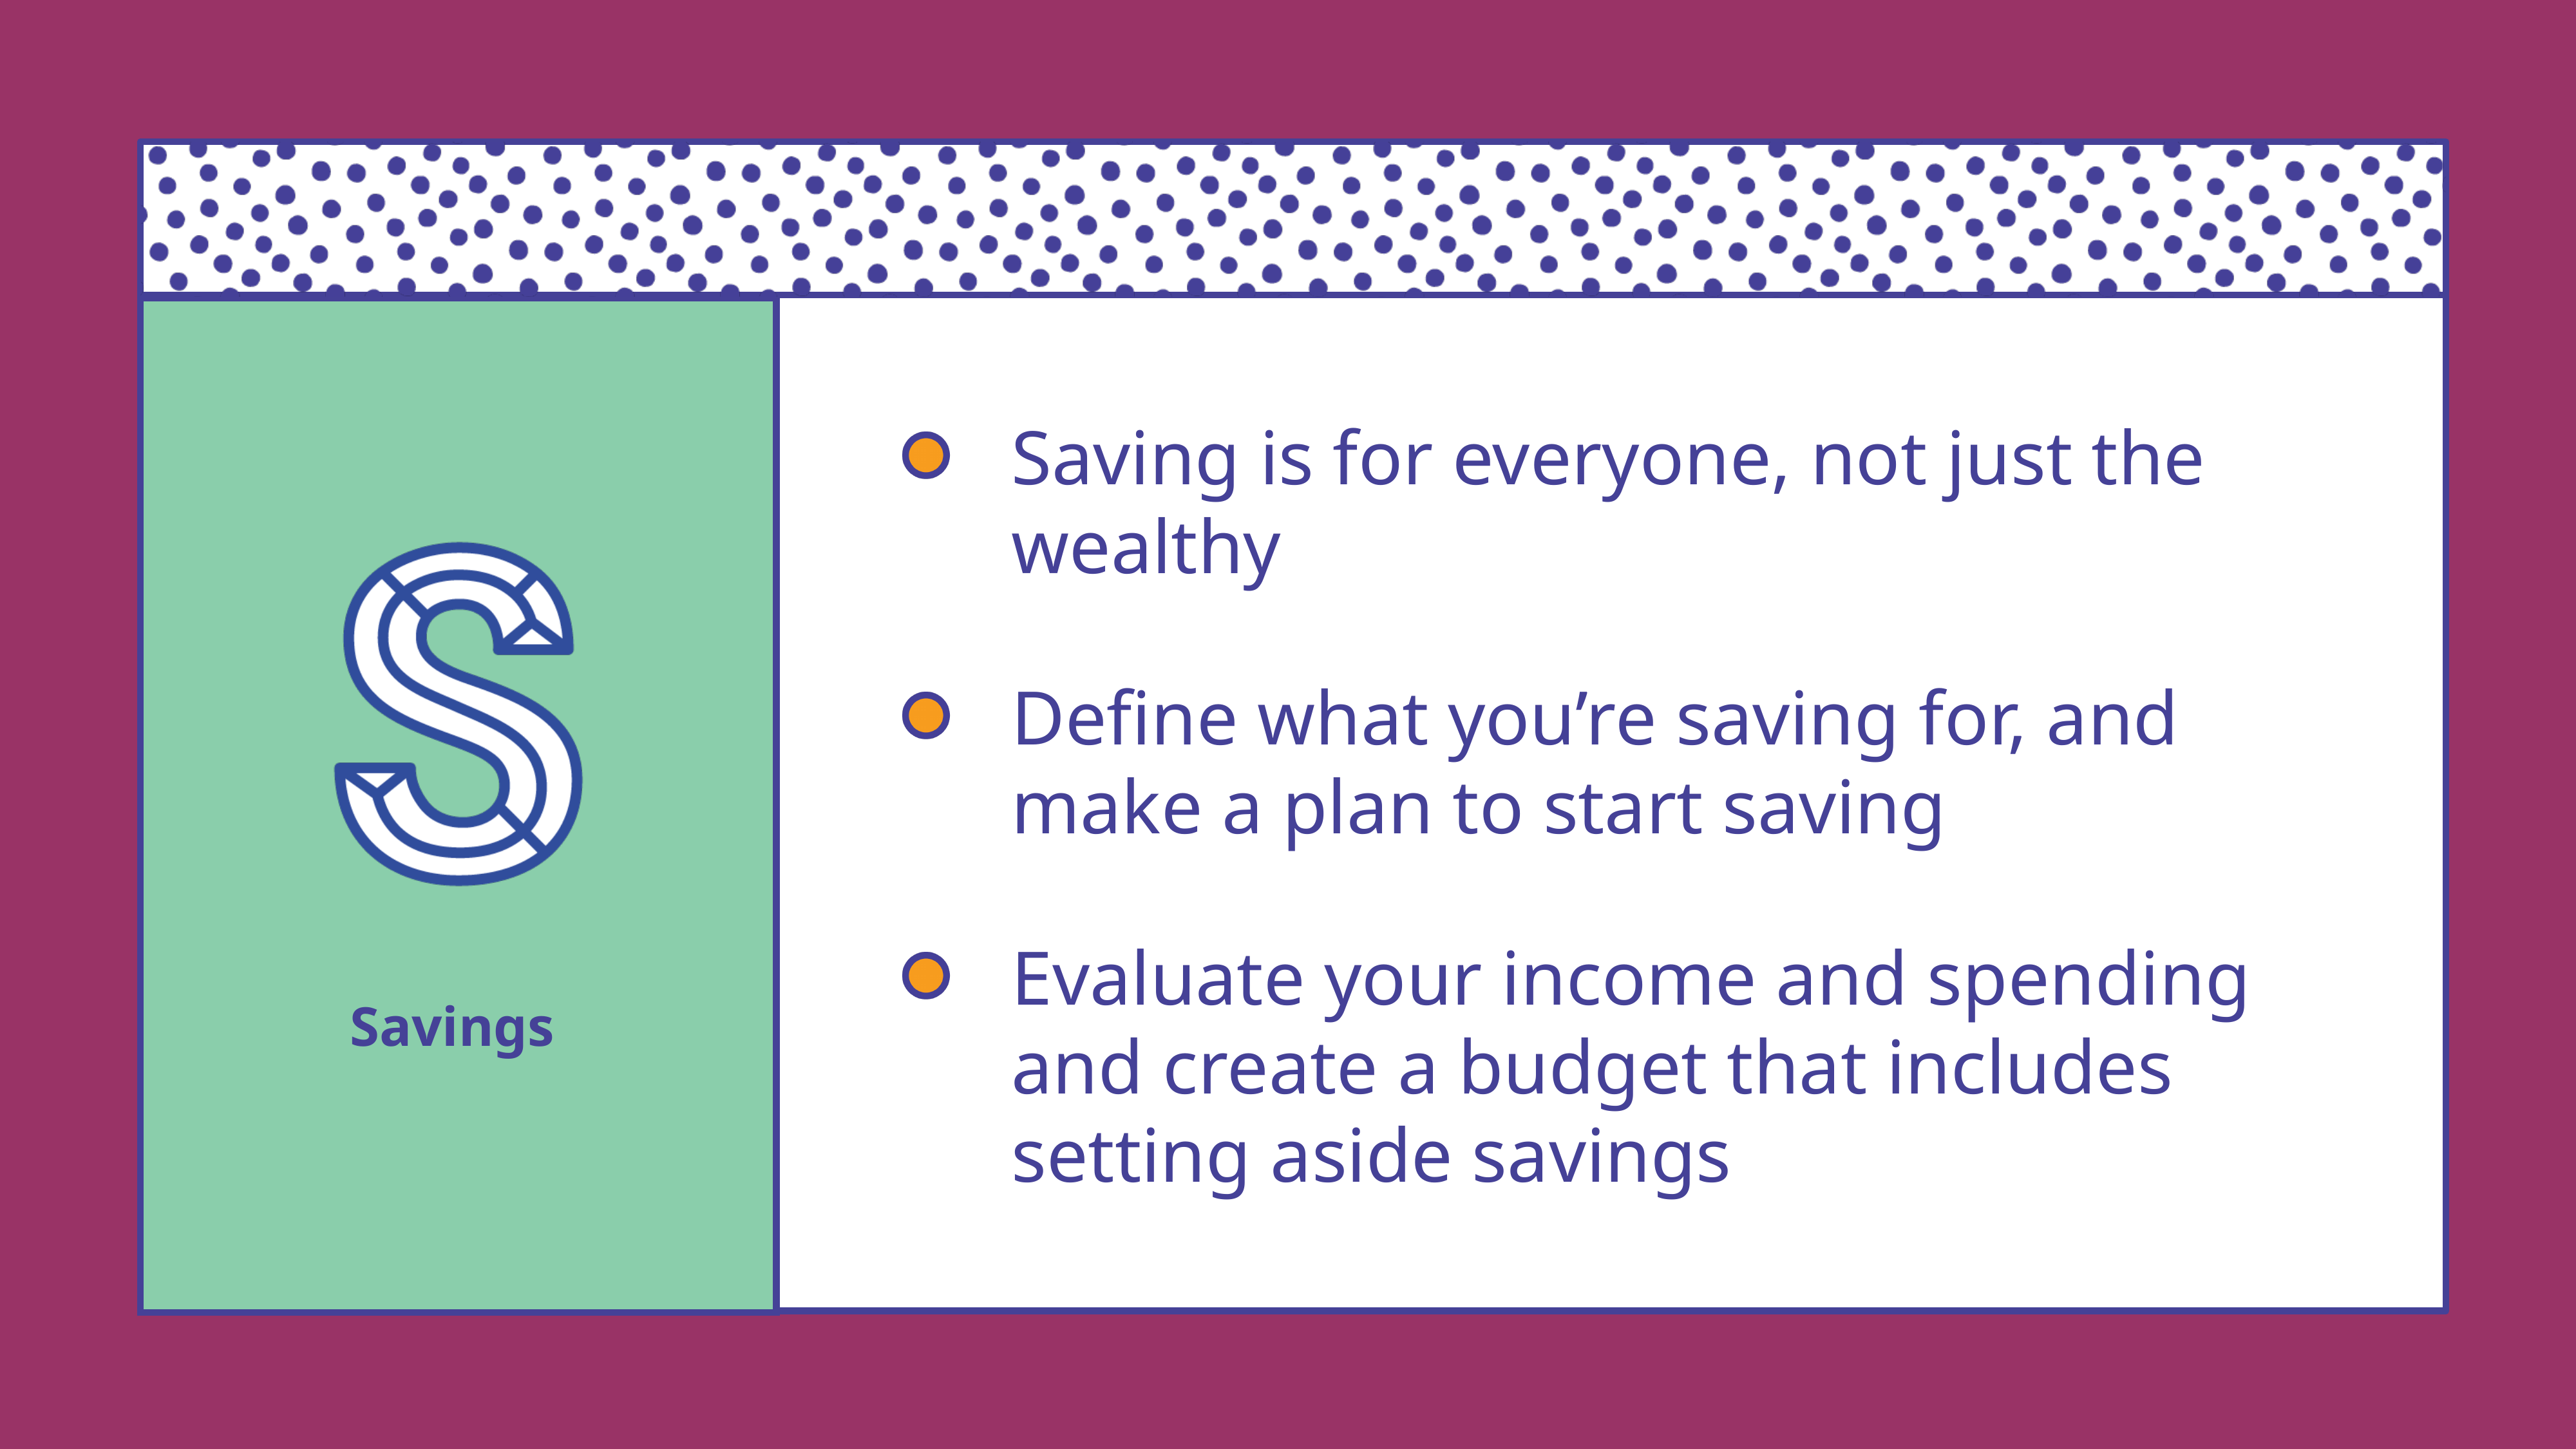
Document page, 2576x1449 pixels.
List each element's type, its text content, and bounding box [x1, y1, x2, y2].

picture [898, 428, 954, 482]
picture [196, 452, 721, 976]
text_box [140, 303, 777, 1313]
picture [898, 688, 954, 743]
text_box Savings [332, 987, 573, 1073]
picture [898, 948, 954, 1003]
picture [140, 141, 2447, 297]
text_box Saving is for everyone, not just the wealthy Define what you’re saving for, and make a plan to start saving Evaluate your income and spending and create a budget that includes setting aside savings [892, 303, 2336, 1311]
text_box [777, 303, 2447, 1312]
